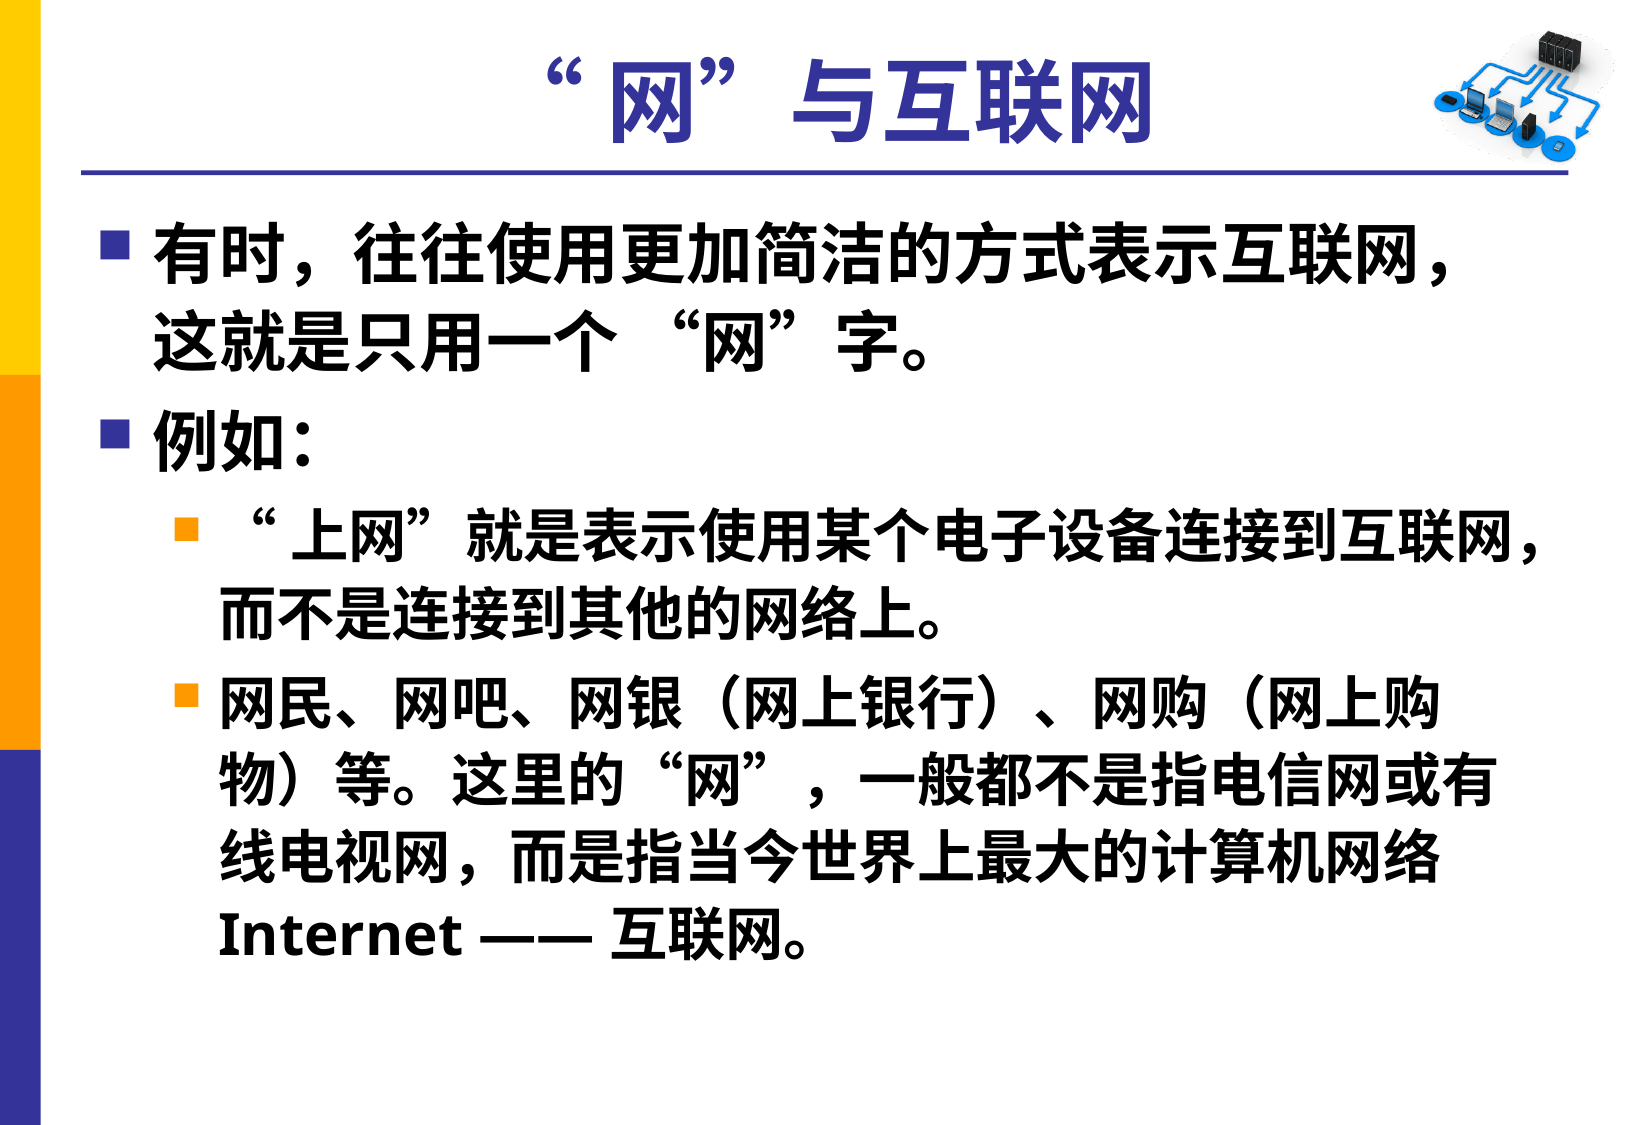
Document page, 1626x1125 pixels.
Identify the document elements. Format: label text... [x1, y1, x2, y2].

picture [1431, 30, 1616, 165]
title “网”与互联网 [81, 30, 1569, 161]
list 有时，往往使用更加简洁的方式表示互联网，这就是只用一个 “网”字。 例如： “上网”就是表示使用某个电子设备连接到互联网，而不是连接到其他的网络上。 网民、网吧、网银（网上银行）、网购（网上购物）等。这里的“网”，一般都不是指电信网或有线电视网，而是指当今世界上最大的计算机网络 Internet ——互联网。 [81, 196, 1569, 1006]
